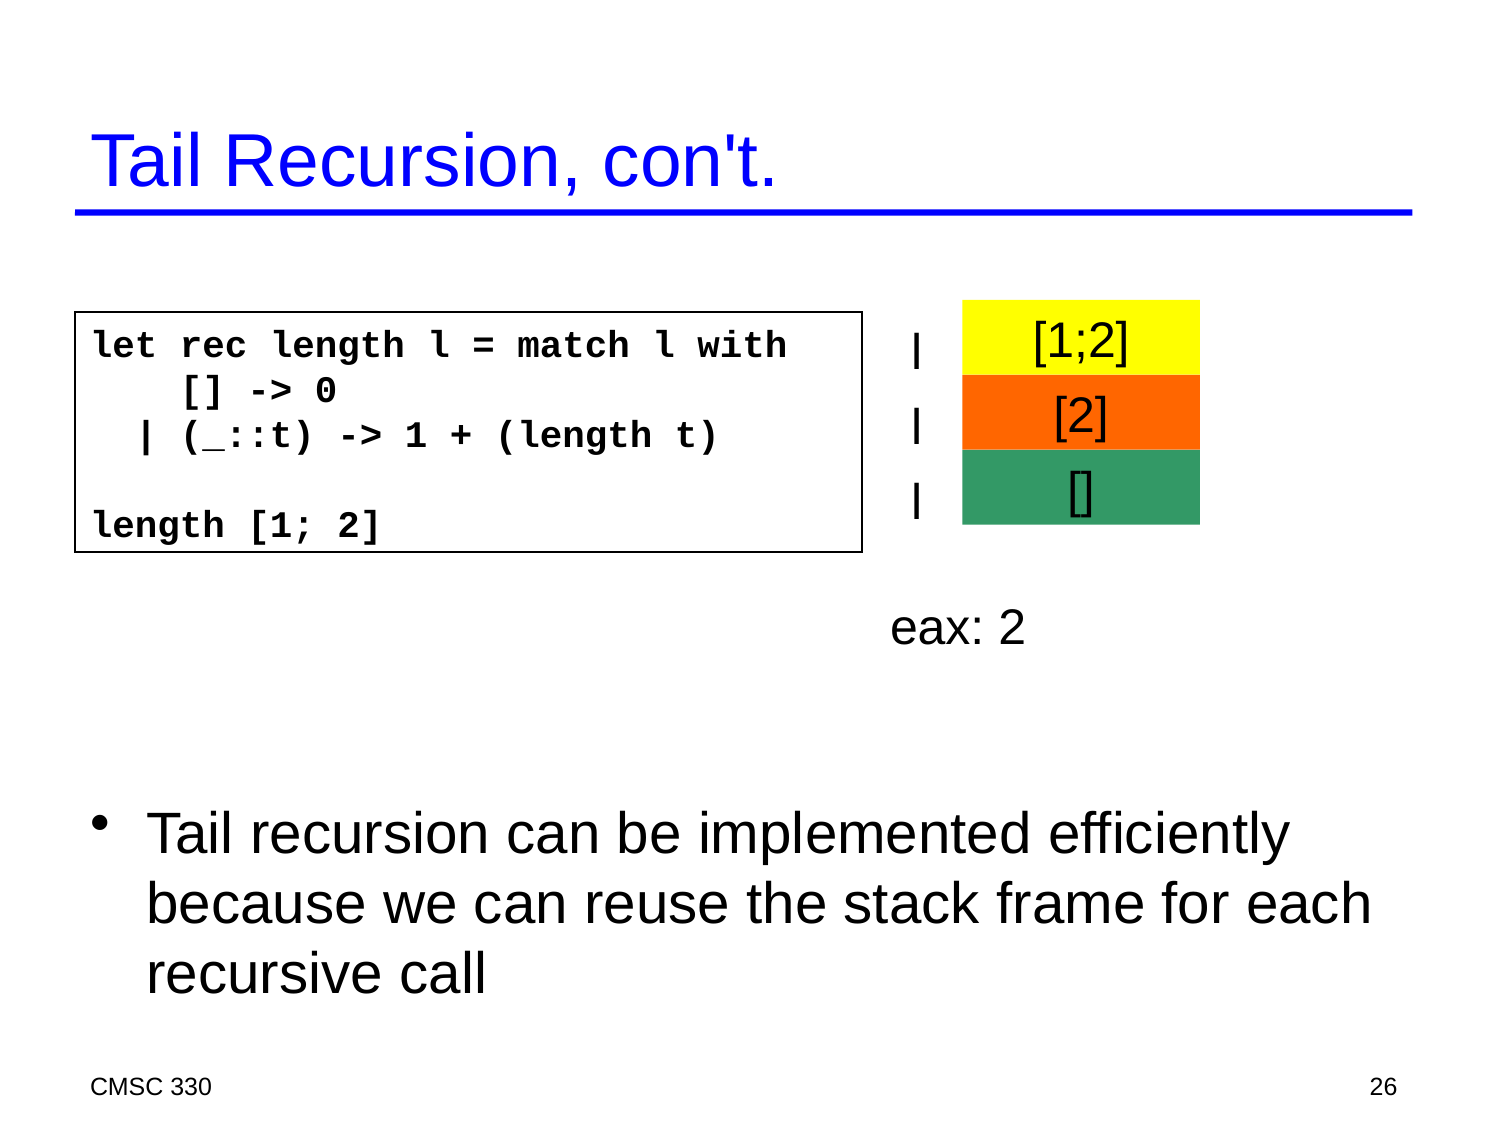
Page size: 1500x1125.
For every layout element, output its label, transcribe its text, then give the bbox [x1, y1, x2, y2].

text_box l [896, 312, 938, 387]
text_box [2] [962, 374, 1200, 449]
title Tail Recursion, con't. [74, 99, 1413, 213]
text_box l [896, 387, 938, 462]
text_box l [896, 462, 938, 538]
text_box eax: 0 [872, 582, 1039, 658]
text_box [] [962, 449, 1200, 525]
text_box let rec length l = match l with [] -> 0 | (_::t) -> 1 + (length t) length [1; 2] [75, 312, 863, 553]
text_box [1;2] [962, 299, 1200, 374]
footer CMSC 330 [74, 1062, 988, 1101]
slide_number 26 [1099, 1062, 1413, 1101]
text_box eax: 2 [875, 587, 1042, 663]
list Tail recursion can be implemented efficiently because we can reuse the stack frame for each recursive call [74, 787, 1413, 1051]
